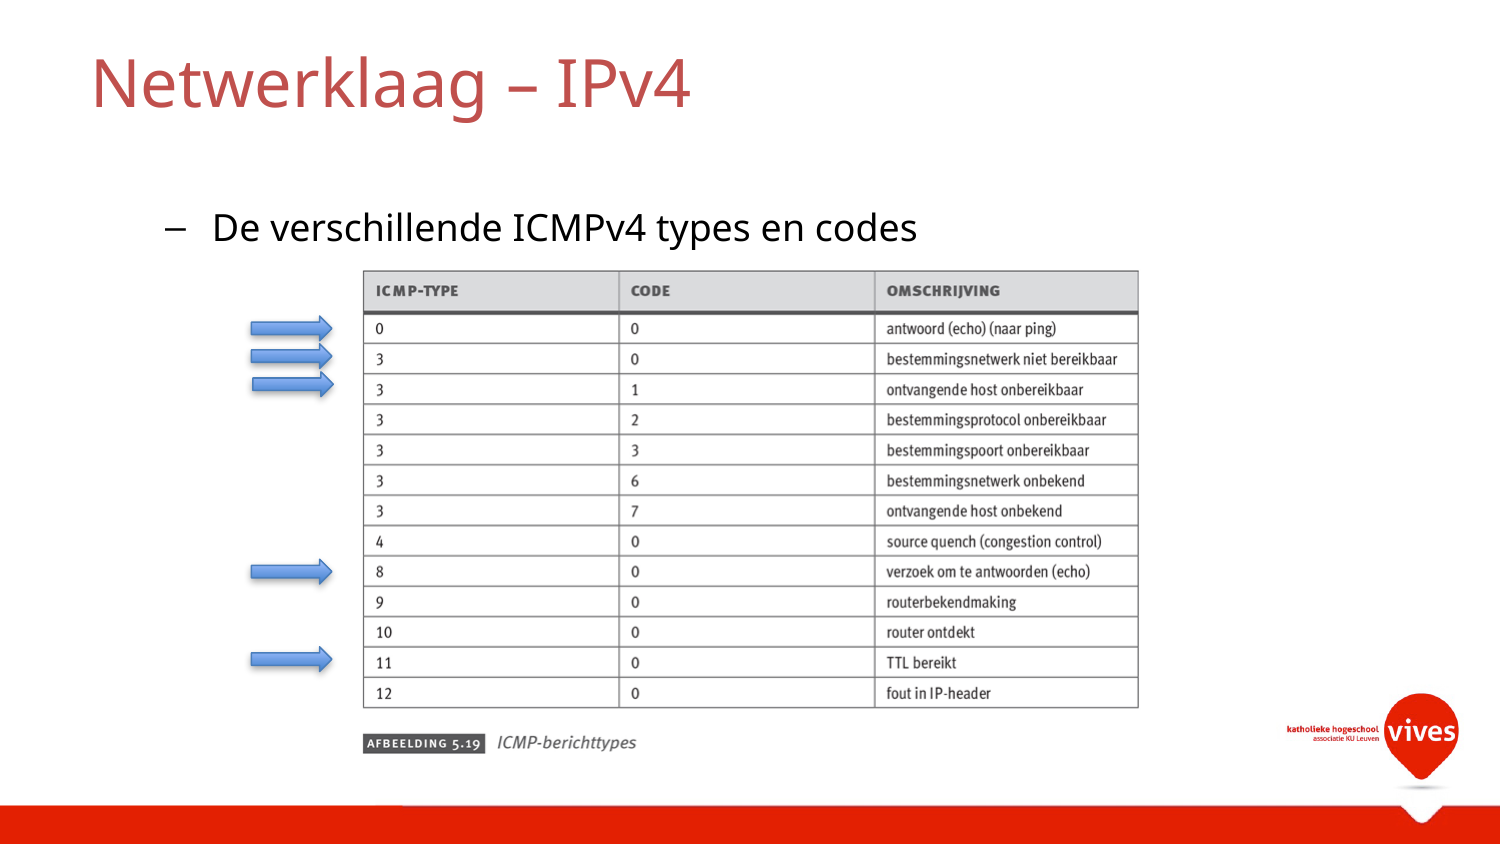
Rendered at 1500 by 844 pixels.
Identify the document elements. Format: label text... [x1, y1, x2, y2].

text_box [250, 315, 333, 342]
list De verschillende ICMPv4 types en codes [75, 196, 1425, 754]
text_box [250, 343, 333, 370]
text_box [250, 646, 333, 673]
picture [0, 0, 1500, 844]
text_box [250, 558, 333, 585]
text_box [252, 371, 334, 398]
title Netwerklaag – IPv4 [75, 33, 1425, 175]
